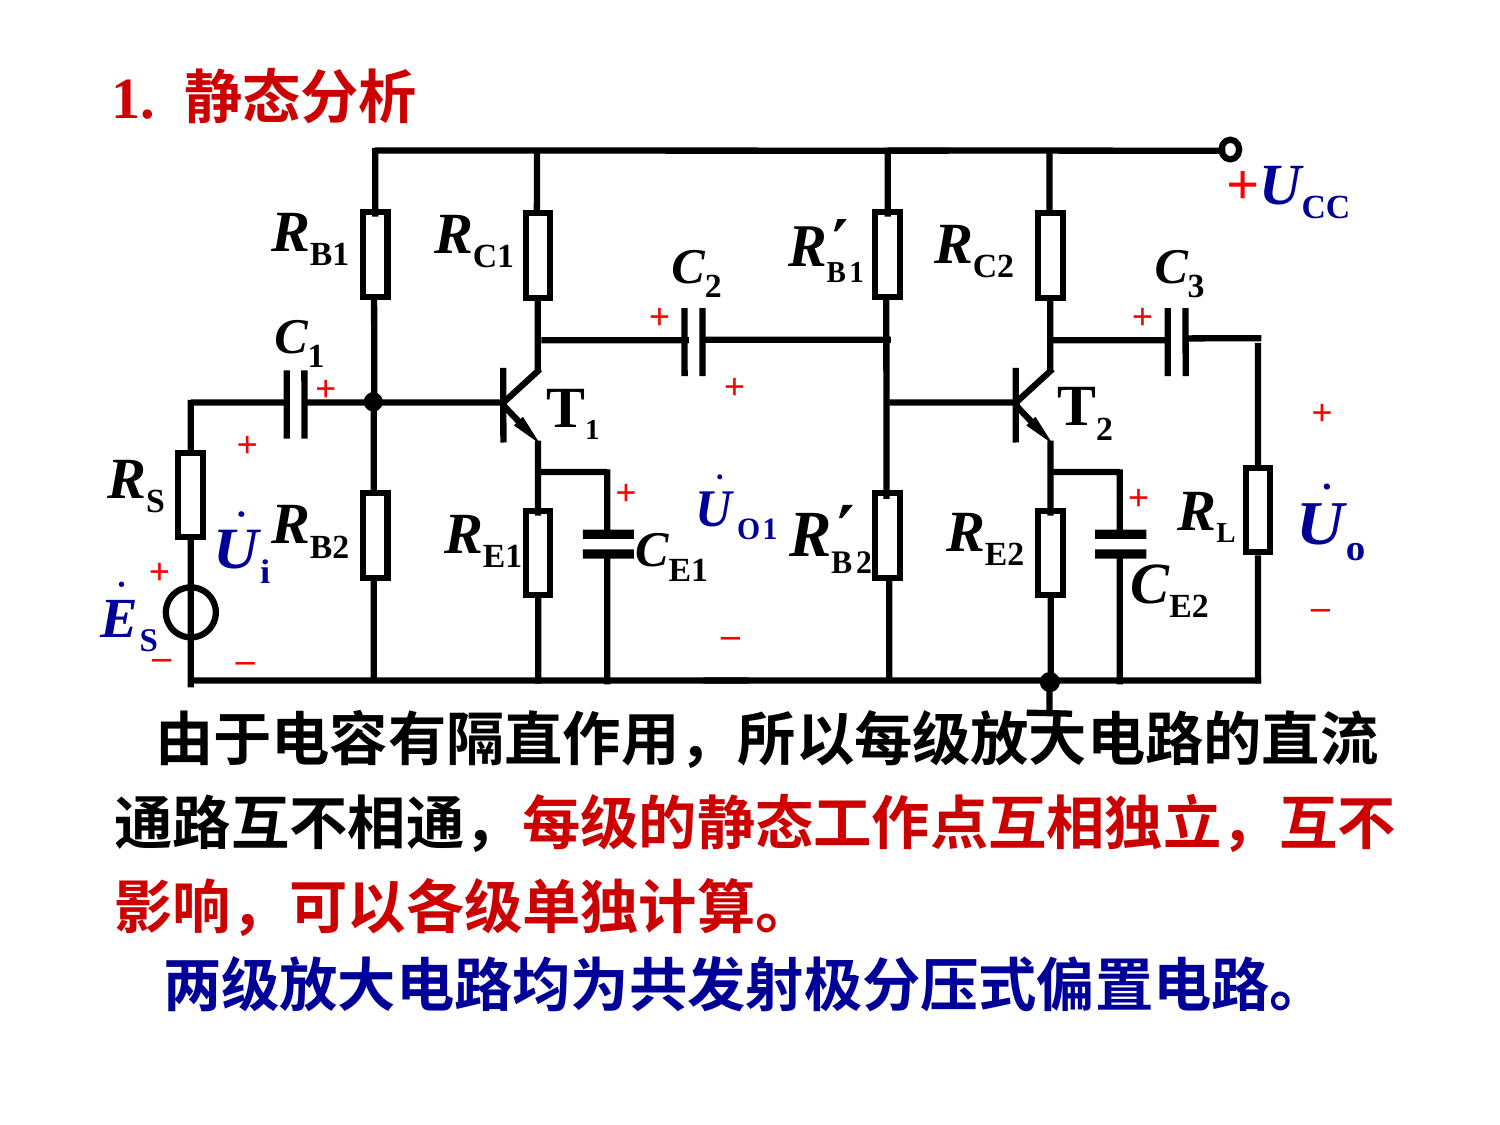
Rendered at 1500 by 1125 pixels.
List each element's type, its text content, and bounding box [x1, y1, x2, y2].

text_box 由于电容有隔直作用，所以每级放大电路的直流通路互不相通，每级的静态工作点互相独立，互不影响，可以各级单独计算。 [99, 680, 1425, 948]
text_box 1. 静态分析 [96, 52, 475, 138]
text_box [89, 139, 1371, 715]
text_box 两级放大电路均为共发射极分压式偏置电路。 [148, 939, 1343, 1026]
